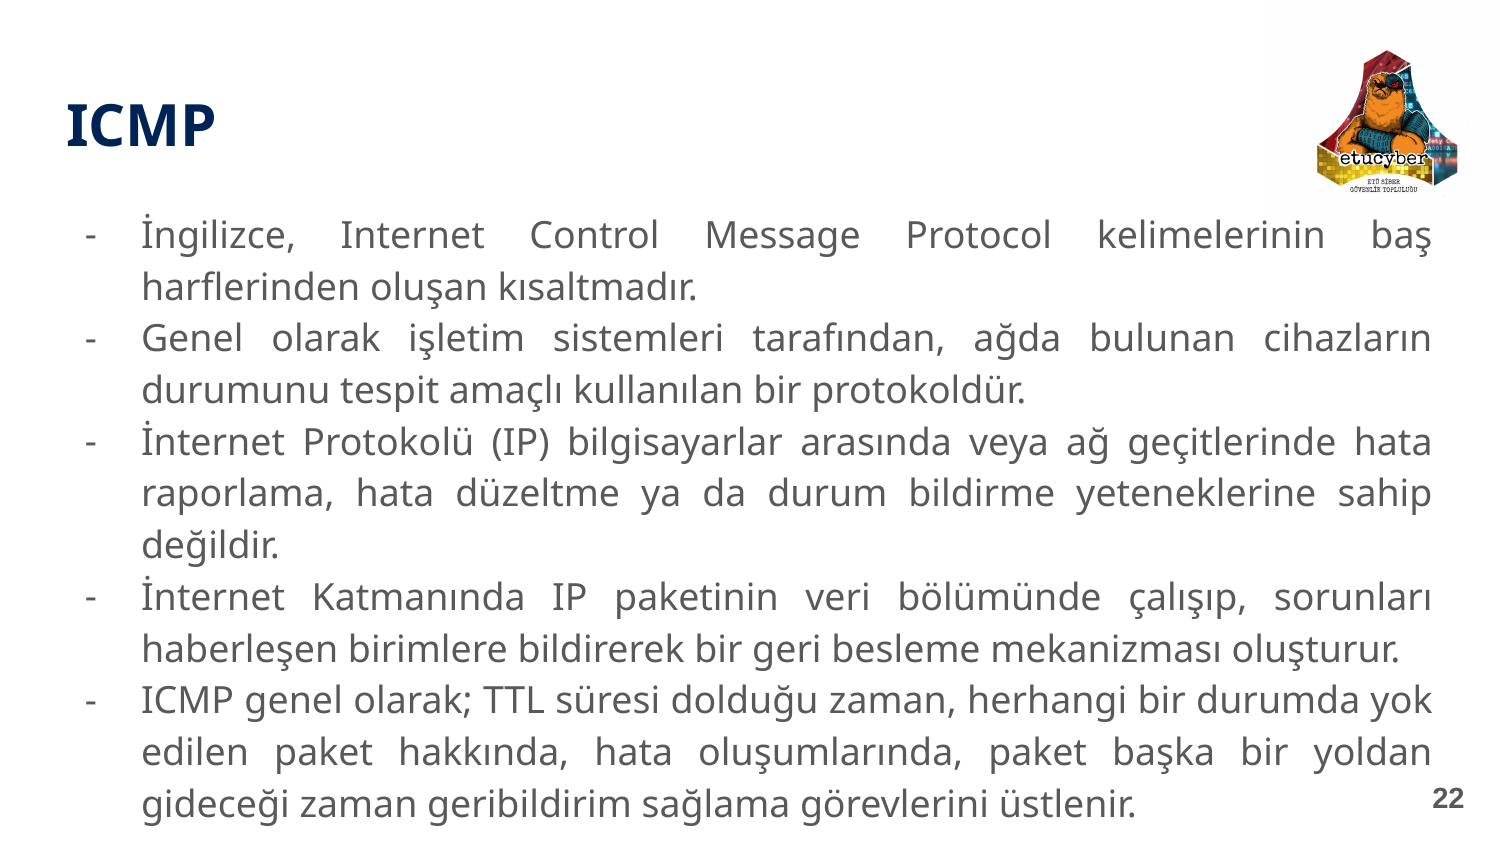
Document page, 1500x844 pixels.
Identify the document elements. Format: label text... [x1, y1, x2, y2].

slide_number ‹#› [1389, 764, 1480, 830]
picture [1263, 1, 1500, 239]
title ICMP [51, 72, 1258, 167]
list İngilizce, Internet Control Message Protocol kelimelerinin baş harflerinden oluşan kısaltmadır. Genel olarak işletim sistemleri tarafından, ağda bulunan cihazların durumunu tespit amaçlı kullanılan bir protokoldür. İnternet Protokolü (IP) bilgisayarlar arasında veya ağ geçitlerinde hata raporlama, hata düzeltme ya da durum bildirme yeteneklerine sahip değildir. İnternet Katmanında IP paketinin veri bölümünde çalışıp, sorunları haberleşen birimlere bildirerek bir geri besleme mekanizması oluşturur. ICMP genel olarak; TTL süresi dolduğu zaman, herhangi bir durumda yok edilen paket hakkında, hata oluşumlarında, paket başka bir yoldan gideceği zaman geribildirim sağlama görevlerini üstlenir. [51, 189, 1449, 750]
